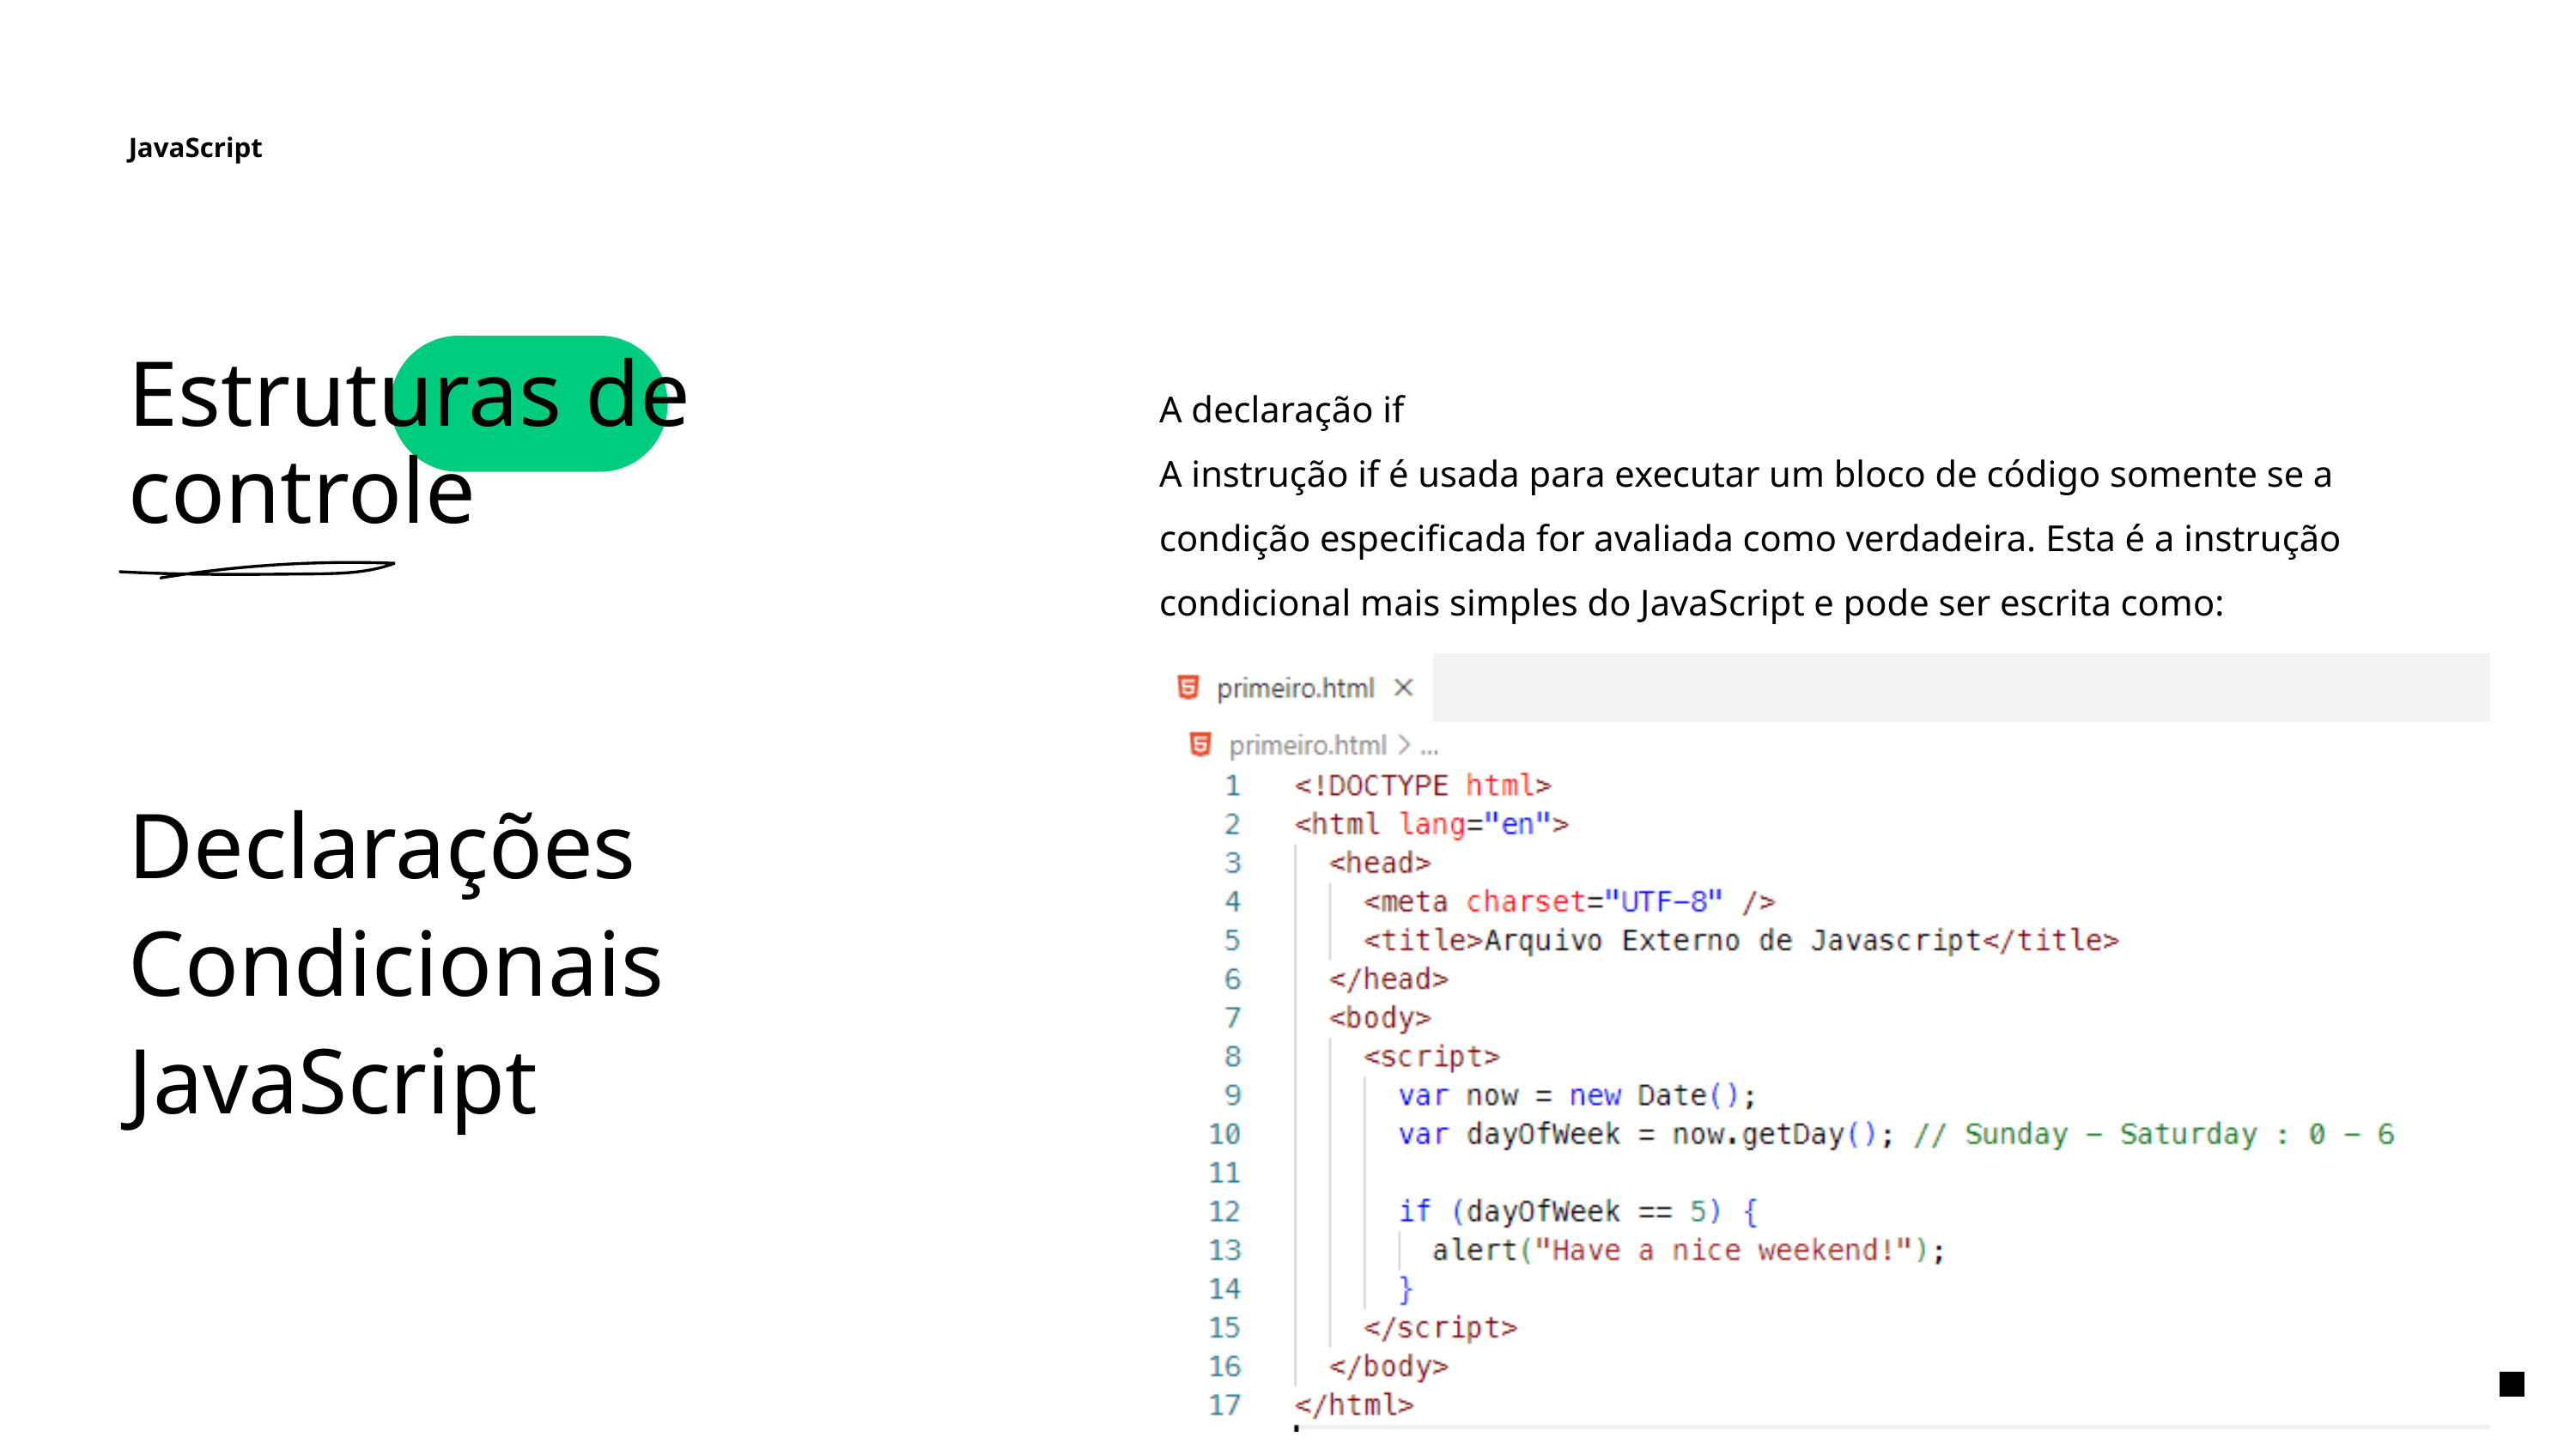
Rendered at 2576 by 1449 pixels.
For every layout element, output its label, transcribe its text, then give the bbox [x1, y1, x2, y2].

text_box [418, 336, 640, 349]
text_box JavaScript [128, 130, 472, 160]
text_box [118, 561, 396, 579]
text_box A declaração if A instrução if é usada para executar um bloco de código somente se a condição especificada for avaliada como verdadeira. Esta é a instrução condicional mais simples do JavaScript e pode ser escrita como: [1158, 366, 2448, 624]
picture [1158, 652, 2490, 1432]
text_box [2494, 1371, 2525, 1397]
text_box Estruturas de controle Declarações Condicionais JavaScript [128, 349, 1030, 1132]
